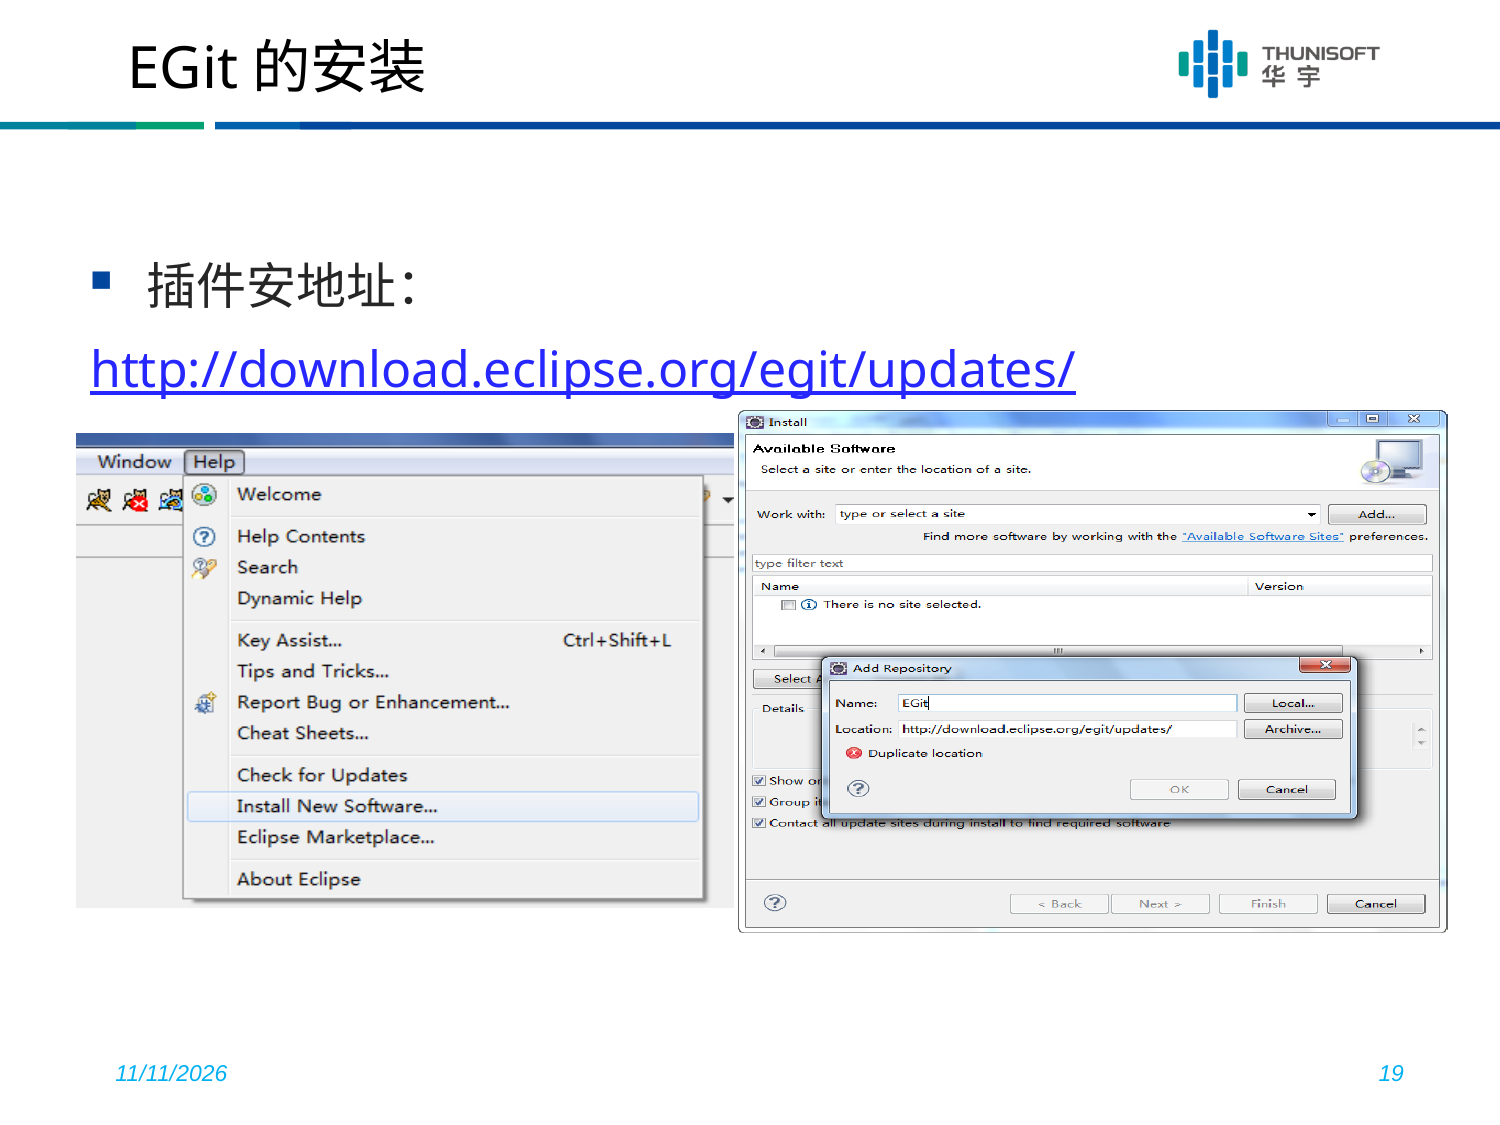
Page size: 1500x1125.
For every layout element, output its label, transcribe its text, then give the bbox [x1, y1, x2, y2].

slide_number 19 [1068, 1042, 1419, 1103]
picture [1170, 22, 1388, 105]
picture [738, 409, 1448, 933]
text_box 插件安地址： http://download.eclipse.org/egit/updates/ [74, 231, 1425, 434]
picture [76, 433, 734, 908]
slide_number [100, 1042, 451, 1103]
title EGit的安装 [112, 25, 1010, 106]
